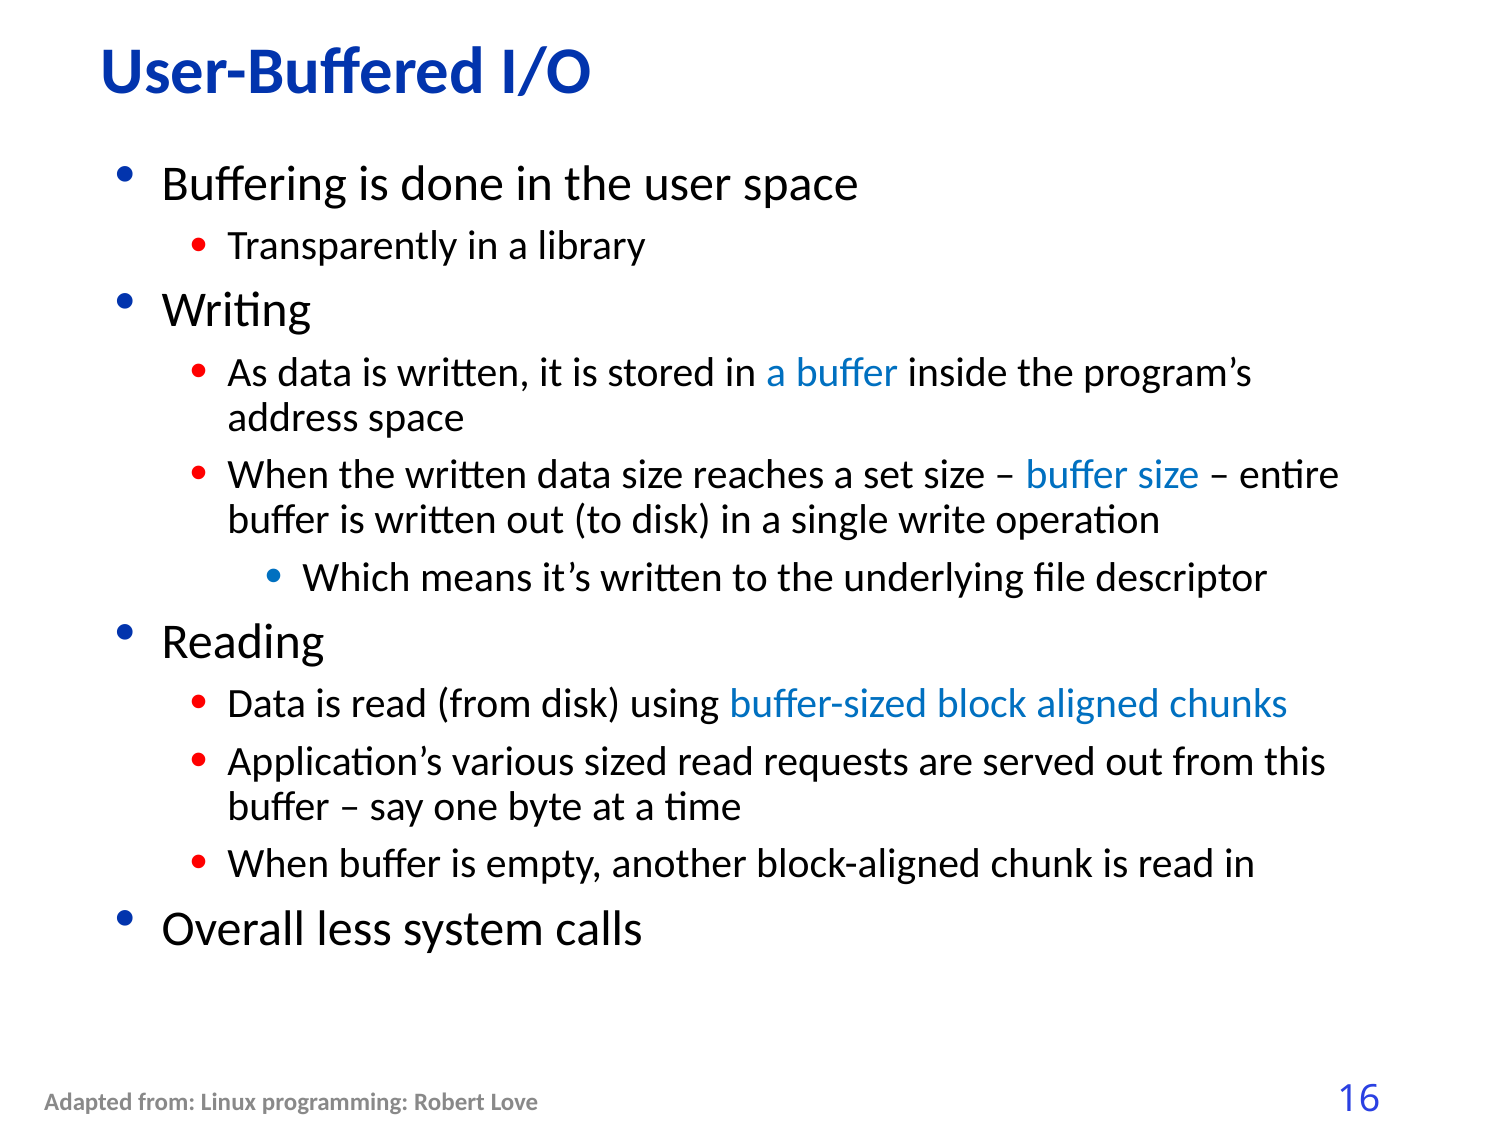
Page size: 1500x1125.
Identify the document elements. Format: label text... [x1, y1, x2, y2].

text_box Adapted from: Linux programming: Robert Love [29, 1082, 668, 1120]
list Buffering is done in the user space Transparently in a library Writing As data is written, it is stored in a buffer inside the program’s address space When the written data size reaches a set size – buffer size – entire buffer is written out (to disk) in a single write operation Which means it’s written to the underlying file descriptor Reading Data is read (from disk) using buffer-sized block aligned chunks Application’s various sized read requests are served out from this buffer – say one byte at a time When buffer is empty, another block-aligned chunk is read in Overall less system calls [99, 149, 1400, 858]
title User-Buffered I/O [85, 28, 1261, 117]
